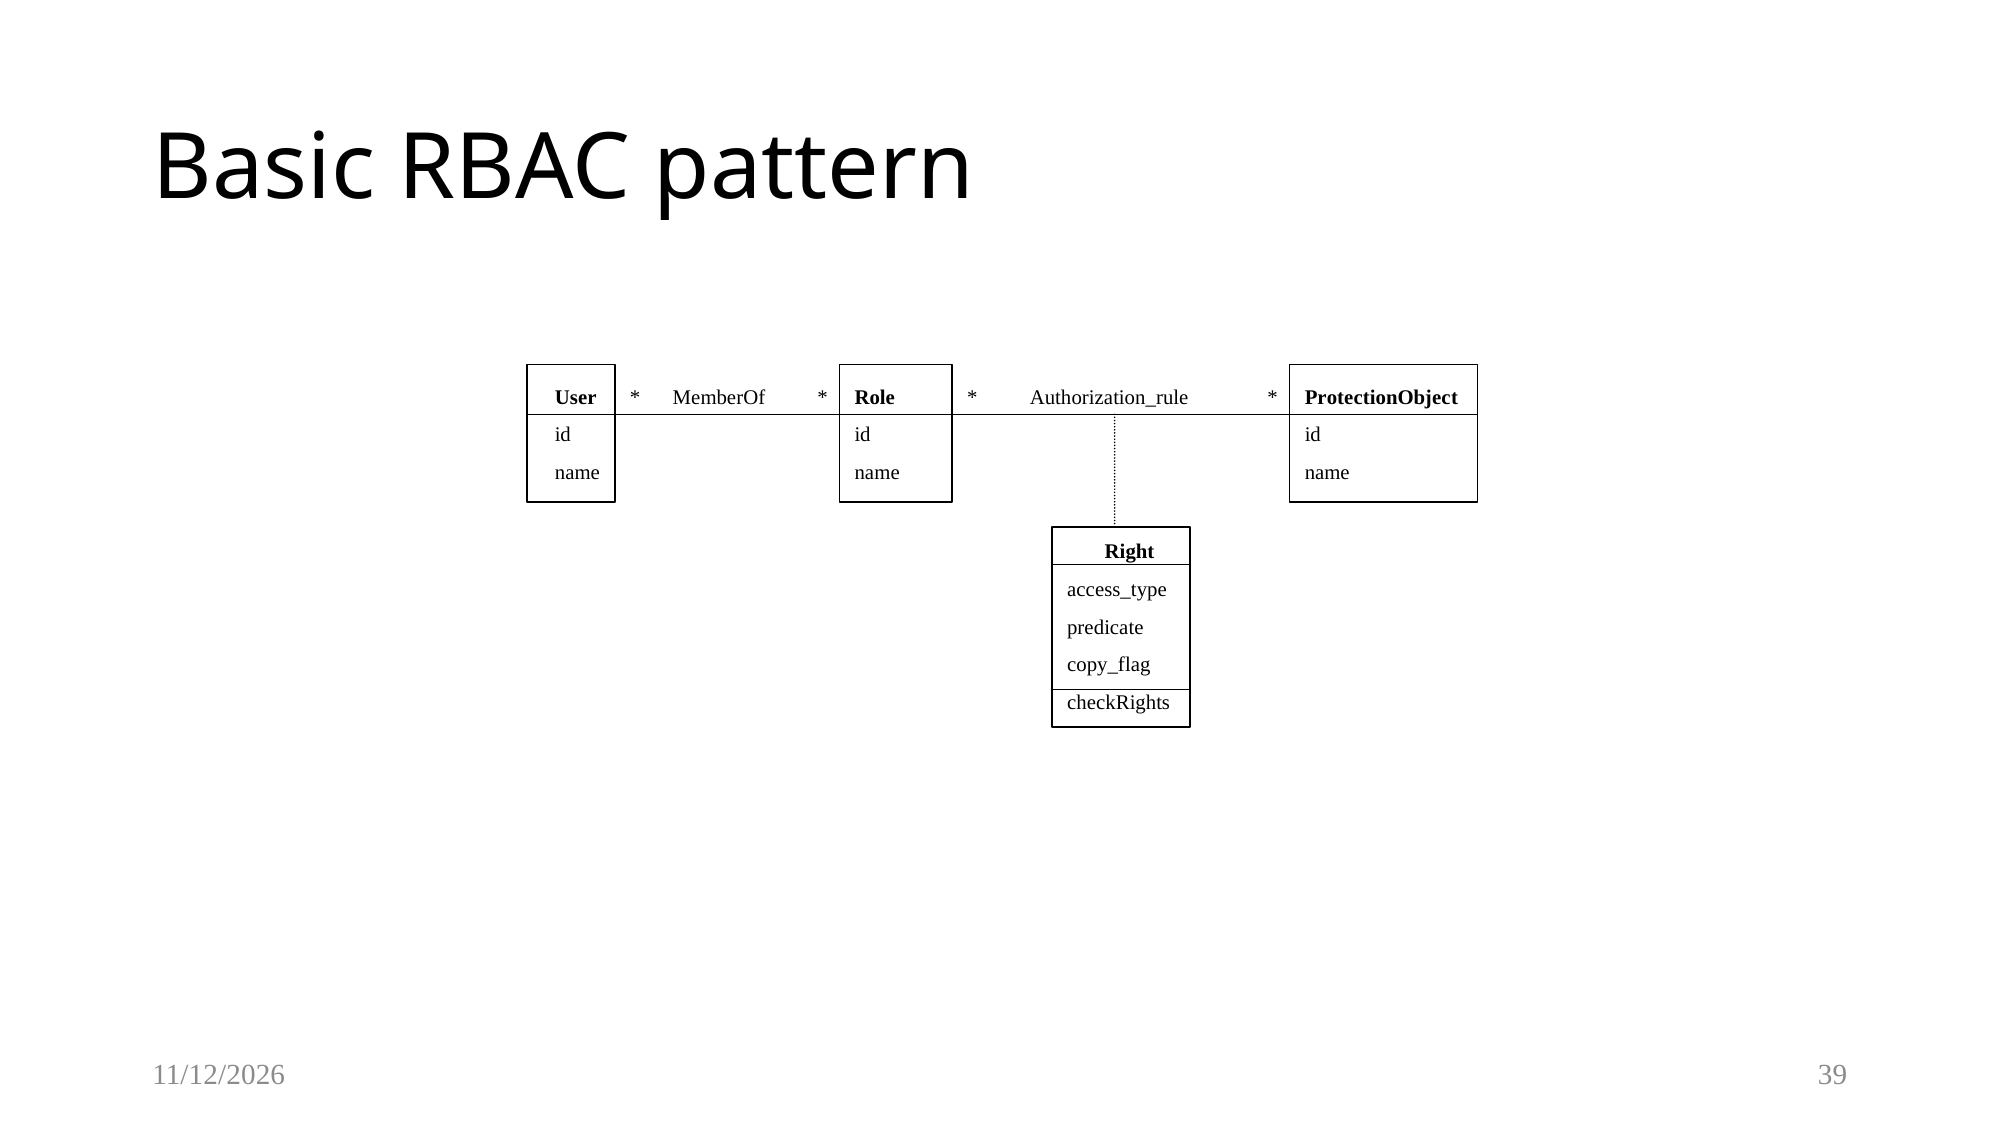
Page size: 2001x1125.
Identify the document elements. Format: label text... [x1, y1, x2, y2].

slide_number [137, 1042, 588, 1103]
picture [524, 362, 1480, 729]
slide_number 39 [1412, 1042, 1863, 1103]
title Basic RBAC pattern [137, 59, 1863, 278]
